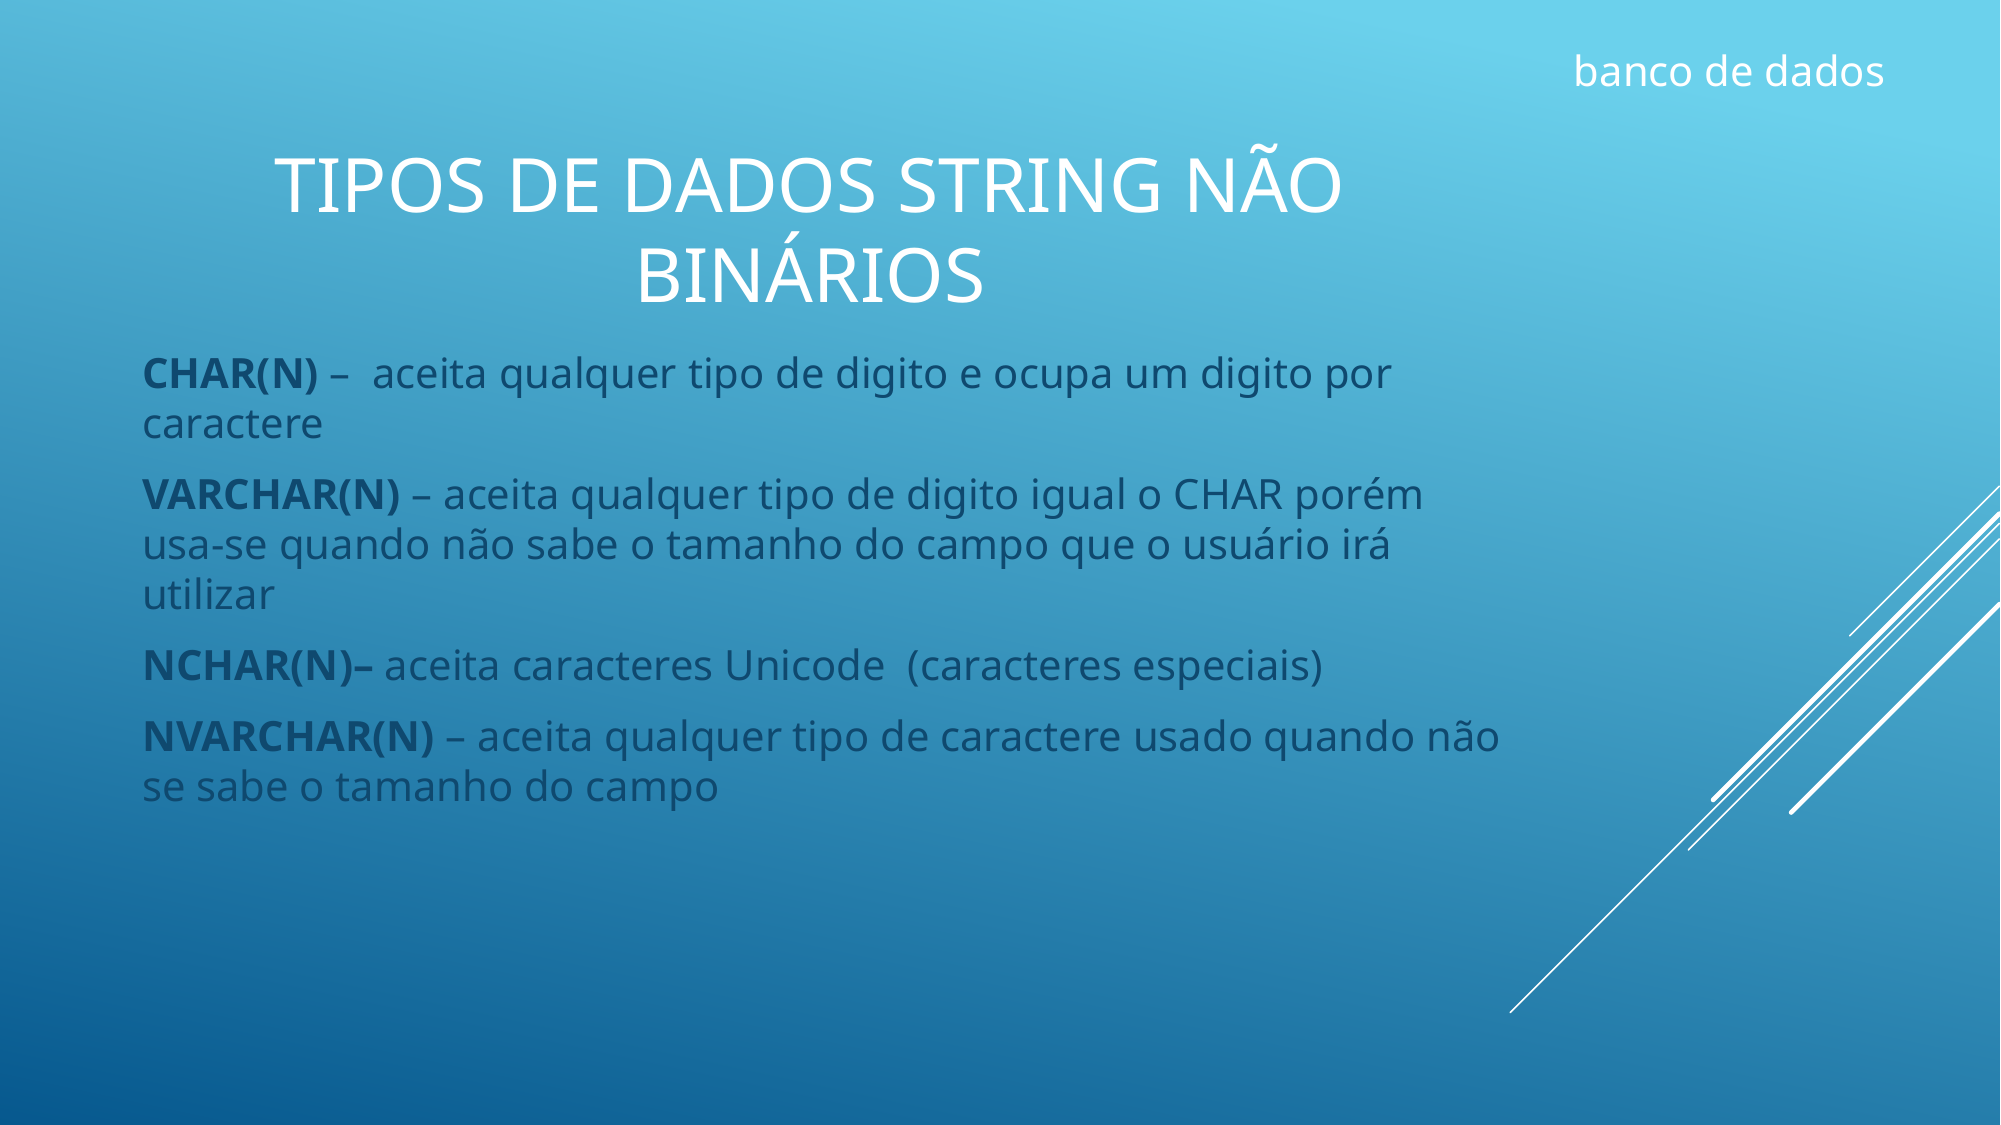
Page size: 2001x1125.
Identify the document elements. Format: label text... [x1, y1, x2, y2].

text_box banco de dados [1559, 37, 1959, 103]
list CHAR(N) – aceita qualquer tipo de digito e ocupa um digito por caractere VARCHAR(N) – aceita qualquer tipo de digito igual o CHAR porém usa-se quando não sabe o tamanho do campo que o usuário irá utilizar NCHAR(N)– aceita caracteres Unicode (caracteres especiais) NVARCHAR(N) – aceita qualquer tipo de caractere usado quando não se sabe o tamanho do campo [127, 281, 1527, 875]
title tipos de dados string não binários [110, 103, 1511, 351]
